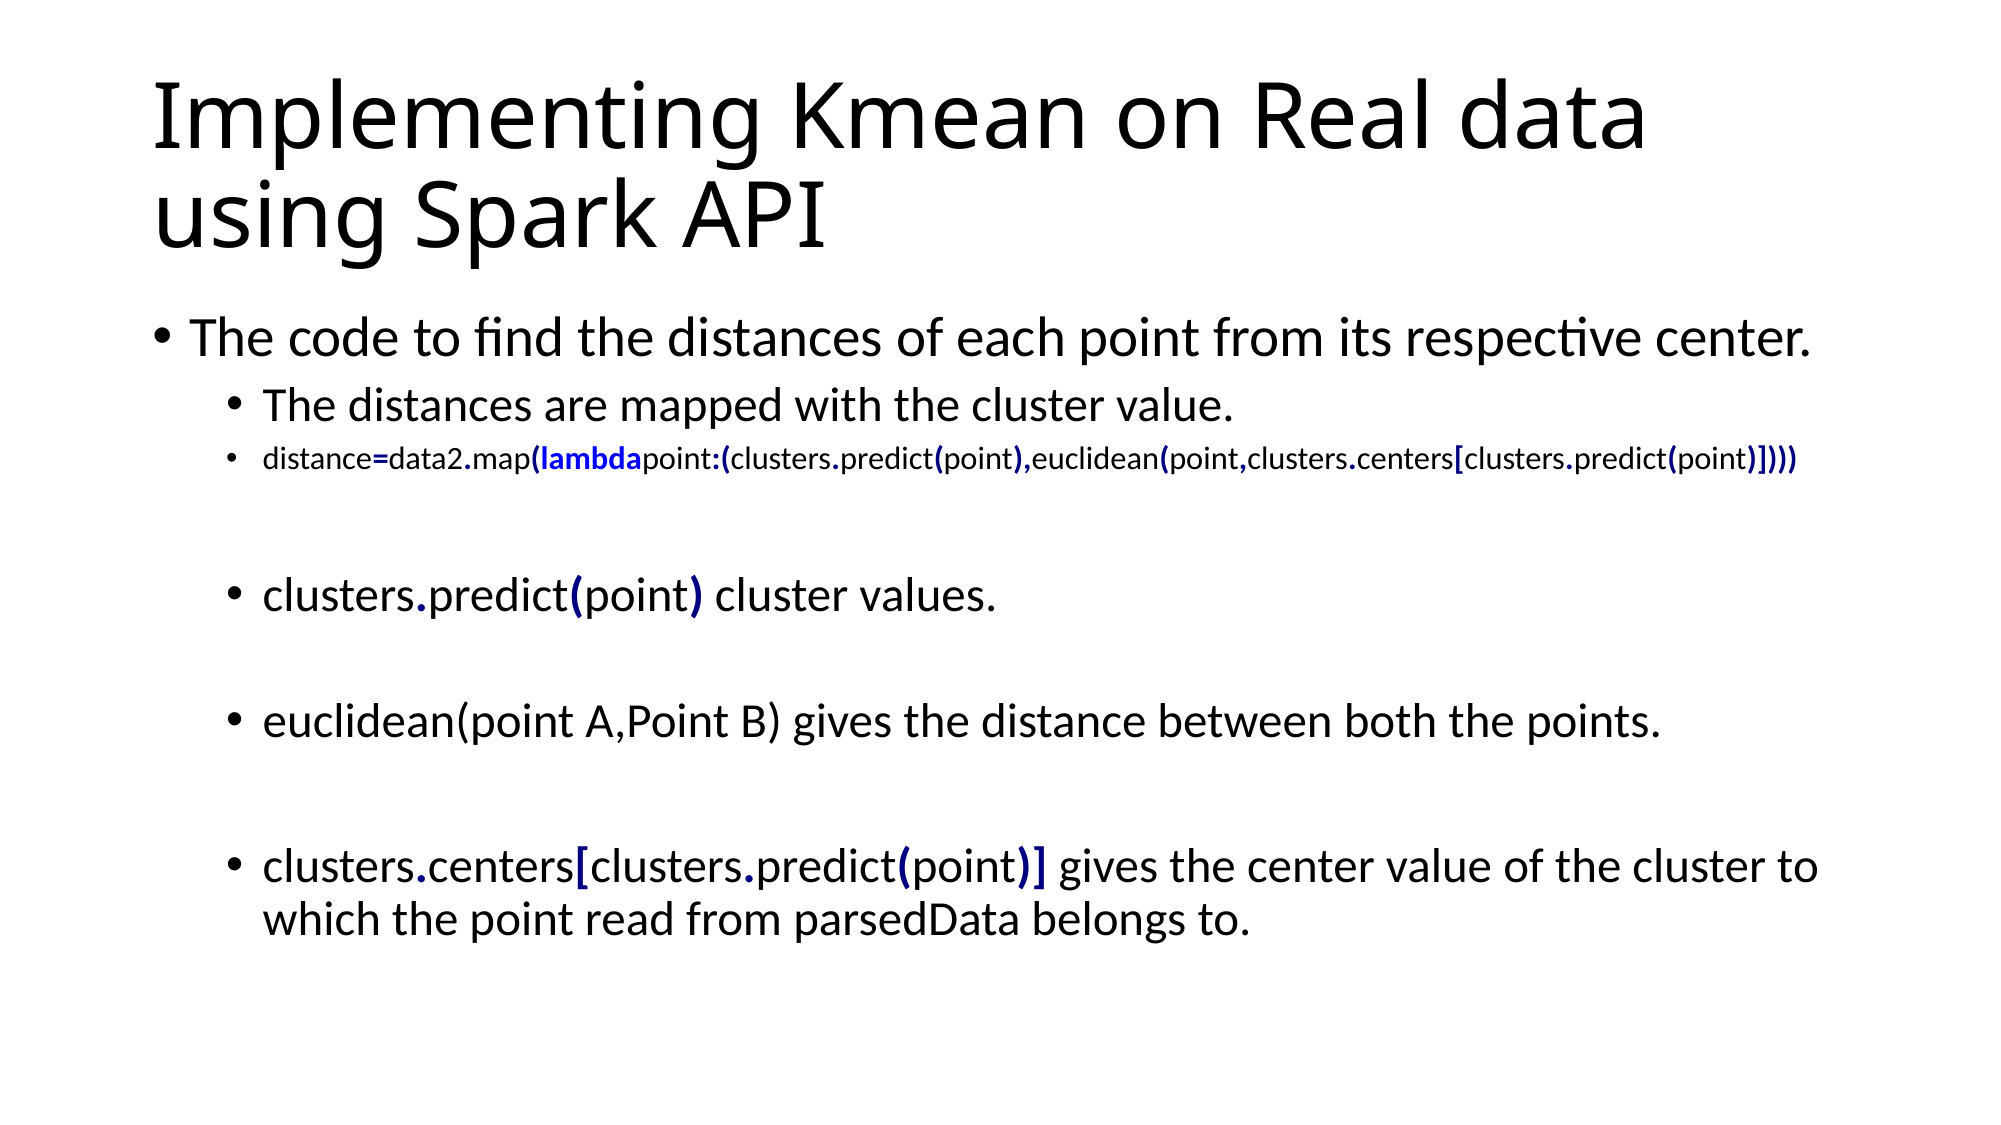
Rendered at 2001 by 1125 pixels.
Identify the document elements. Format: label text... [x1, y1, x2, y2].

title Implementing Kmean on Real data using Spark API [137, 59, 1863, 278]
list The code to find the distances of each point from its respective center. The distances are mapped with the cluster value. distance=data2.map(lambdapoint:(clusters.predict(point),euclidean(point,clusters.centers[clusters.predict(point)]))) clusters.predict(point) cluster values. euclidean(point A,Point B) gives the distance between both the points. clusters.centers[clusters.predict(point)] gives the center value of the cluster to which the point read from parsedData belongs to. [137, 299, 1863, 1014]
